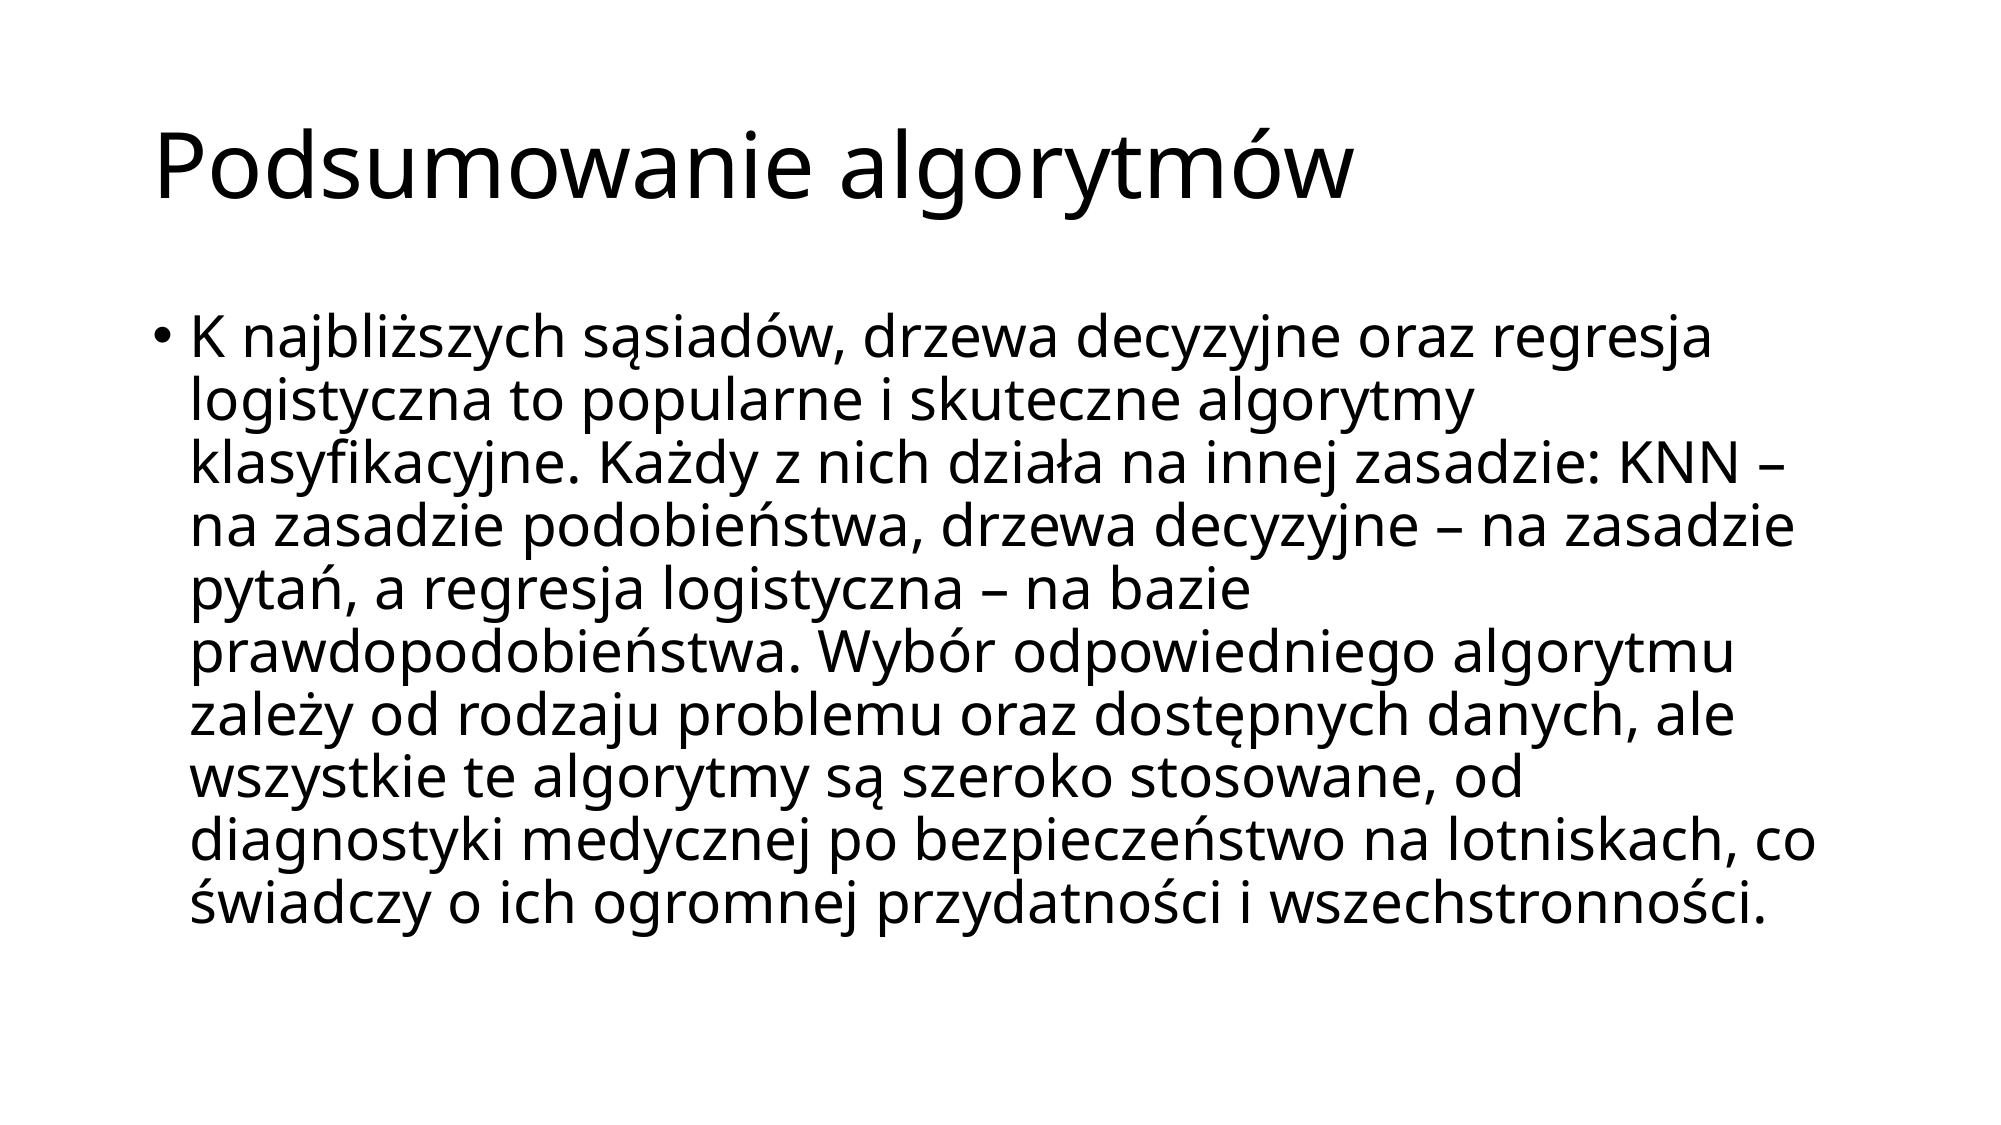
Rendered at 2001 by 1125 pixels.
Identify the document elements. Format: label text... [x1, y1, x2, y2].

list K najbliższych sąsiadów, drzewa decyzyjne oraz regresja logistyczna to popularne i skuteczne algorytmy klasyfikacyjne. Każdy z nich działa na innej zasadzie: KNN – na zasadzie podobieństwa, drzewa decyzyjne – na zasadzie pytań, a regresja logistyczna – na bazie prawdopodobieństwa. Wybór odpowiedniego algorytmu zależy od rodzaju problemu oraz dostępnych danych, ale wszystkie te algorytmy są szeroko stosowane, od diagnostyki medycznej po bezpieczeństwo na lotniskach, co świadczy o ich ogromnej przydatności i wszechstronności. [137, 299, 1863, 1014]
title Podsumowanie algorytmów [137, 59, 1863, 278]
